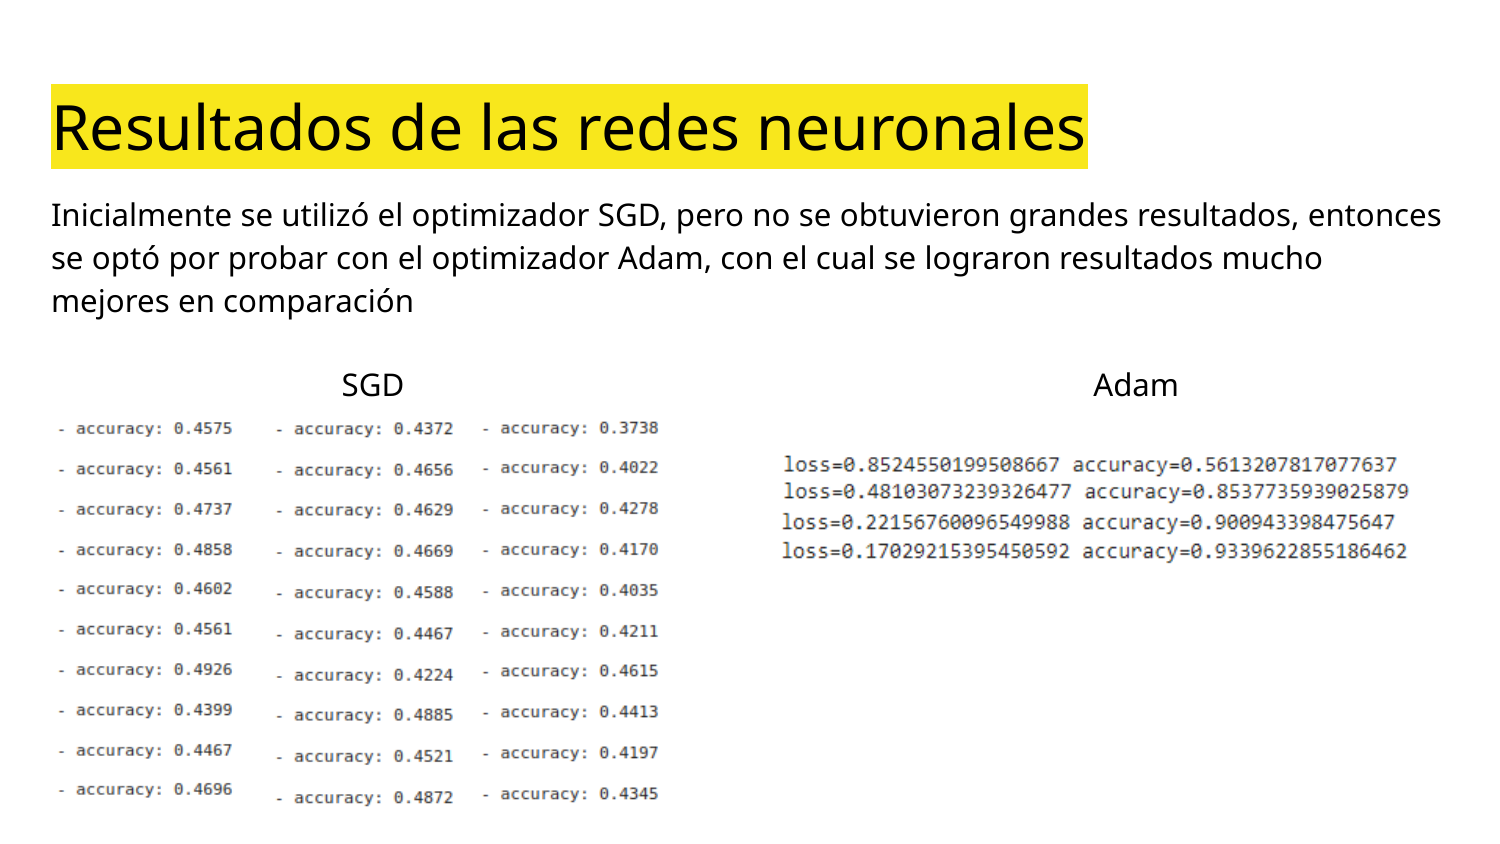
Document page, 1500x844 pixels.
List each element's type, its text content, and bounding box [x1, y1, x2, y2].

picture [777, 445, 1417, 568]
text_box Adam [1078, 344, 1200, 407]
picture [477, 400, 681, 817]
picture [50, 406, 271, 832]
title Resultados de las redes neuronales [51, 72, 1449, 167]
list Inicialmente se utilizó el optimizador SGD, pero no se obtuvieron grandes resultados, entonces se optó por probar con el optimizador Adam, con el cual se lograron resultados mucho mejores en comparación [51, 174, 1449, 359]
text_box SGD [326, 344, 422, 407]
picture [273, 411, 476, 827]
